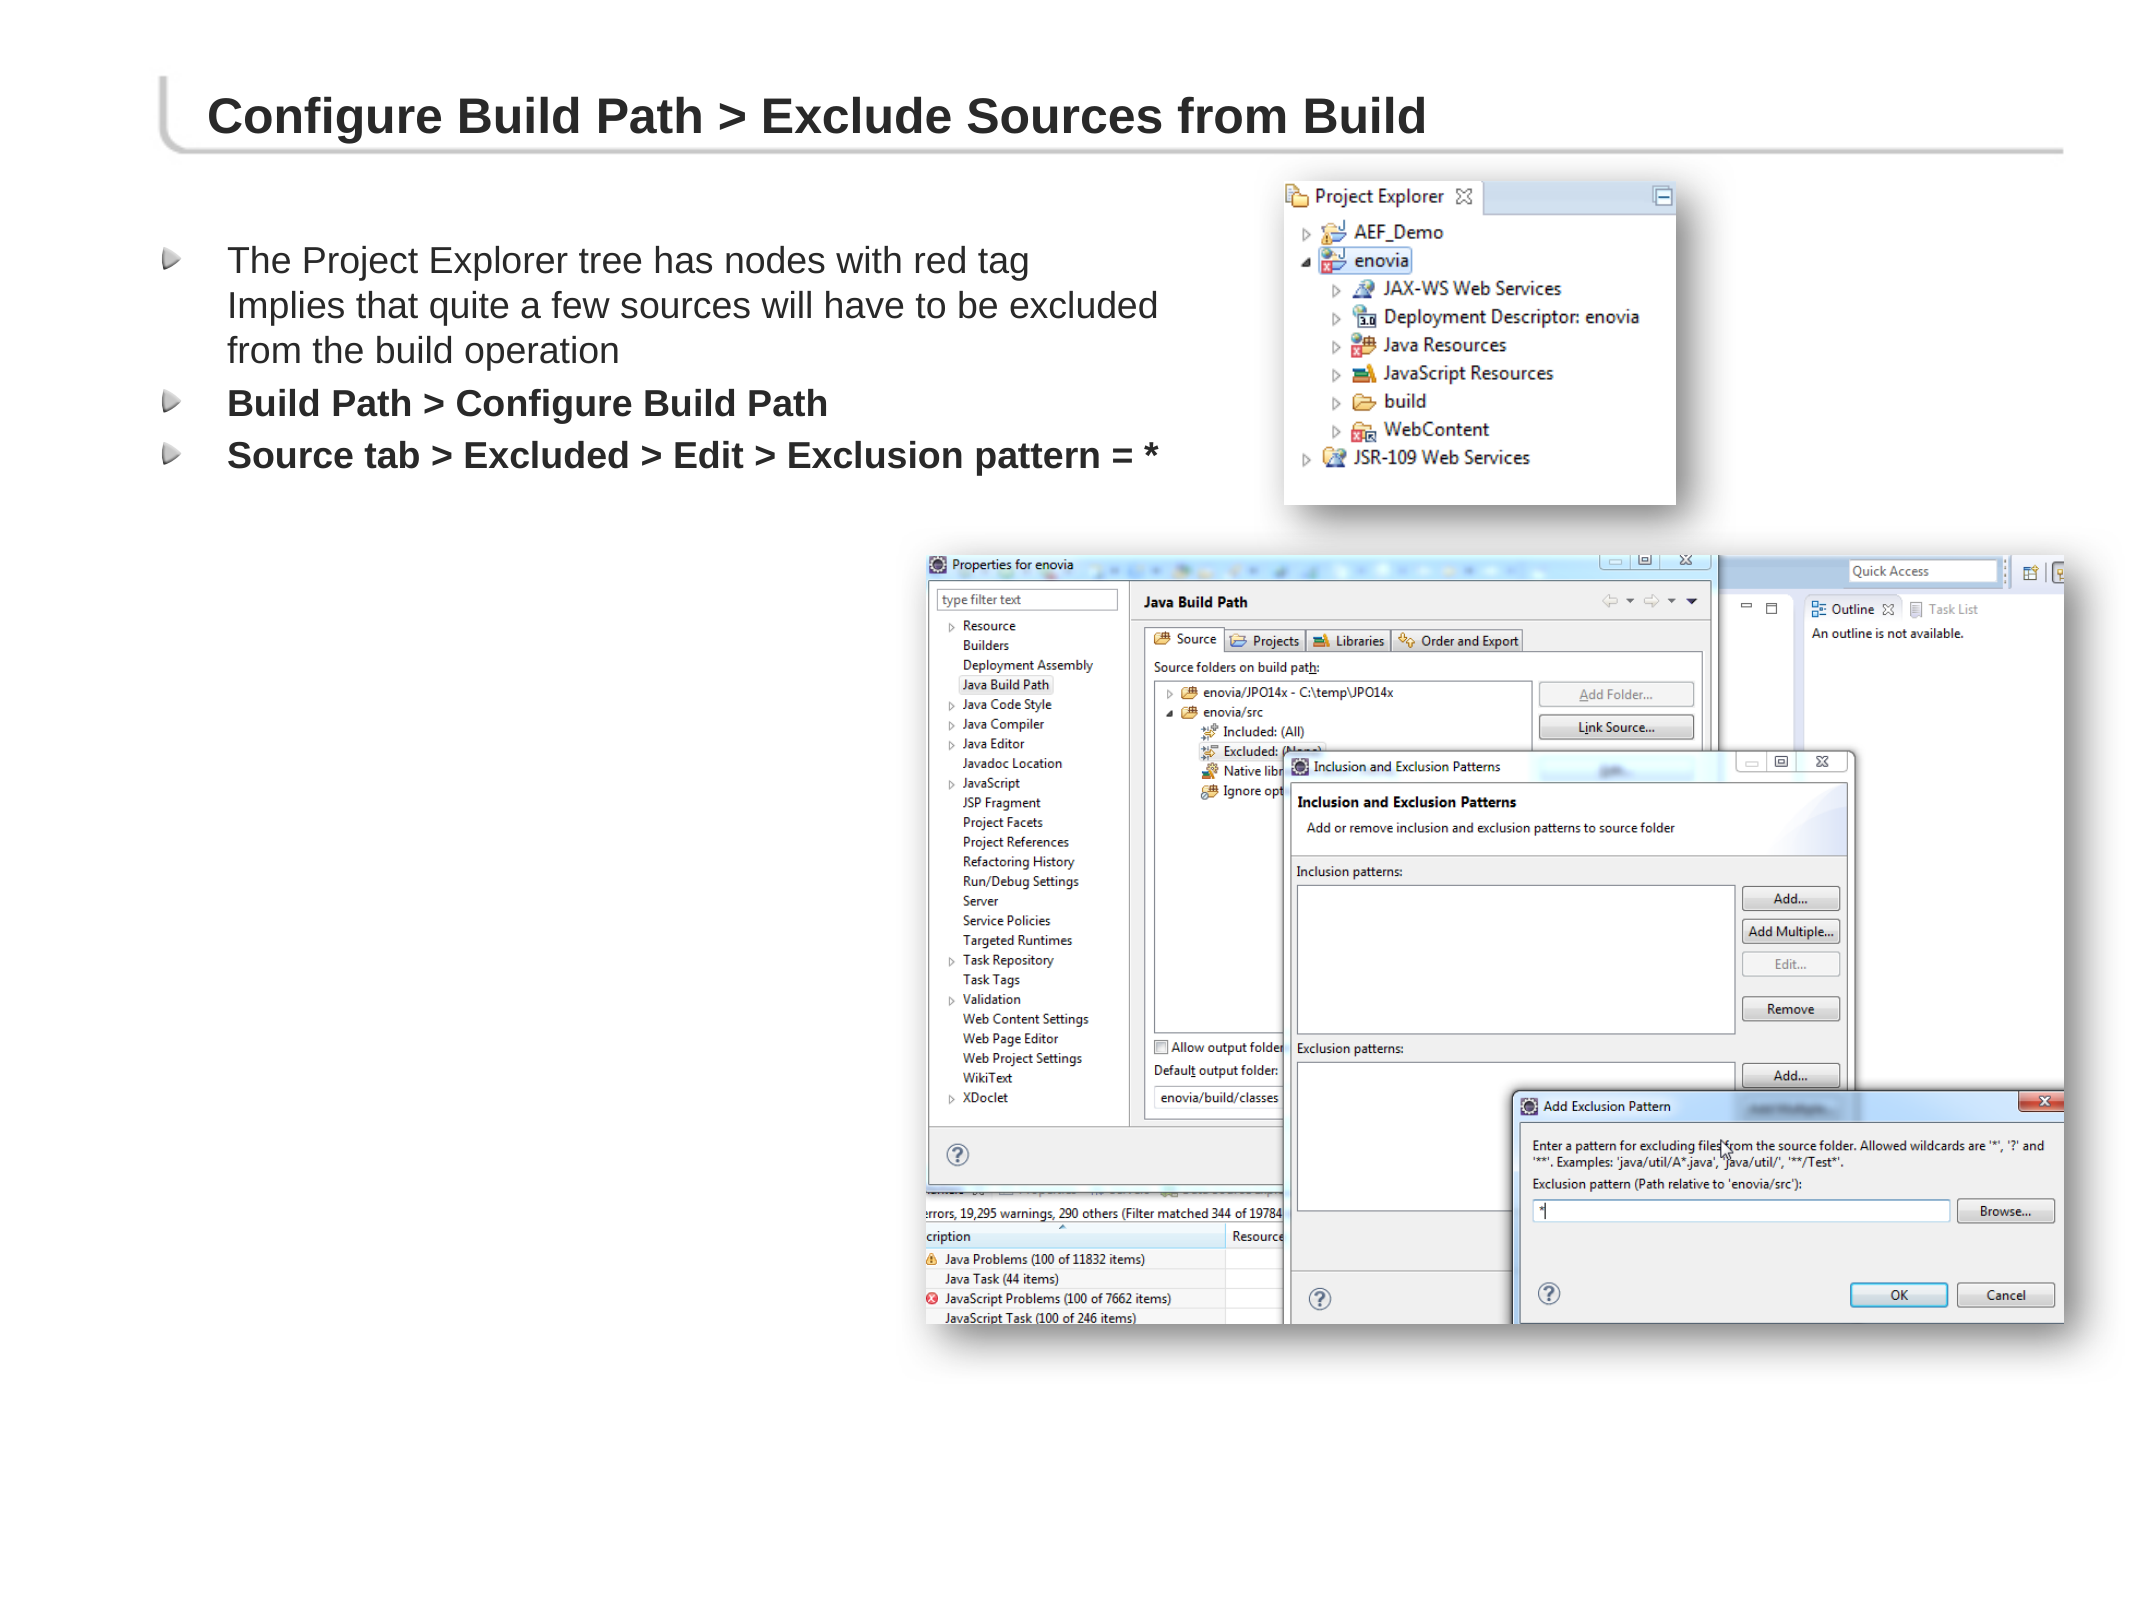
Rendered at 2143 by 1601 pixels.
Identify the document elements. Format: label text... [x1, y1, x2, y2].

picture [0, 0, 2143, 506]
picture [161, 440, 183, 467]
picture [926, 555, 2064, 1324]
picture [161, 387, 183, 415]
list The Project Explorer tree has nodes with red tag Implies that quite a few sources will have to be excluded from the build operation Build Path > Configure Build Path Source tab > Excluded > Edit > Exclusion pattern = * [160, 235, 1201, 1527]
picture [161, 245, 183, 272]
title Configure Build Path > Exclude Sources from Build [192, 76, 2064, 153]
